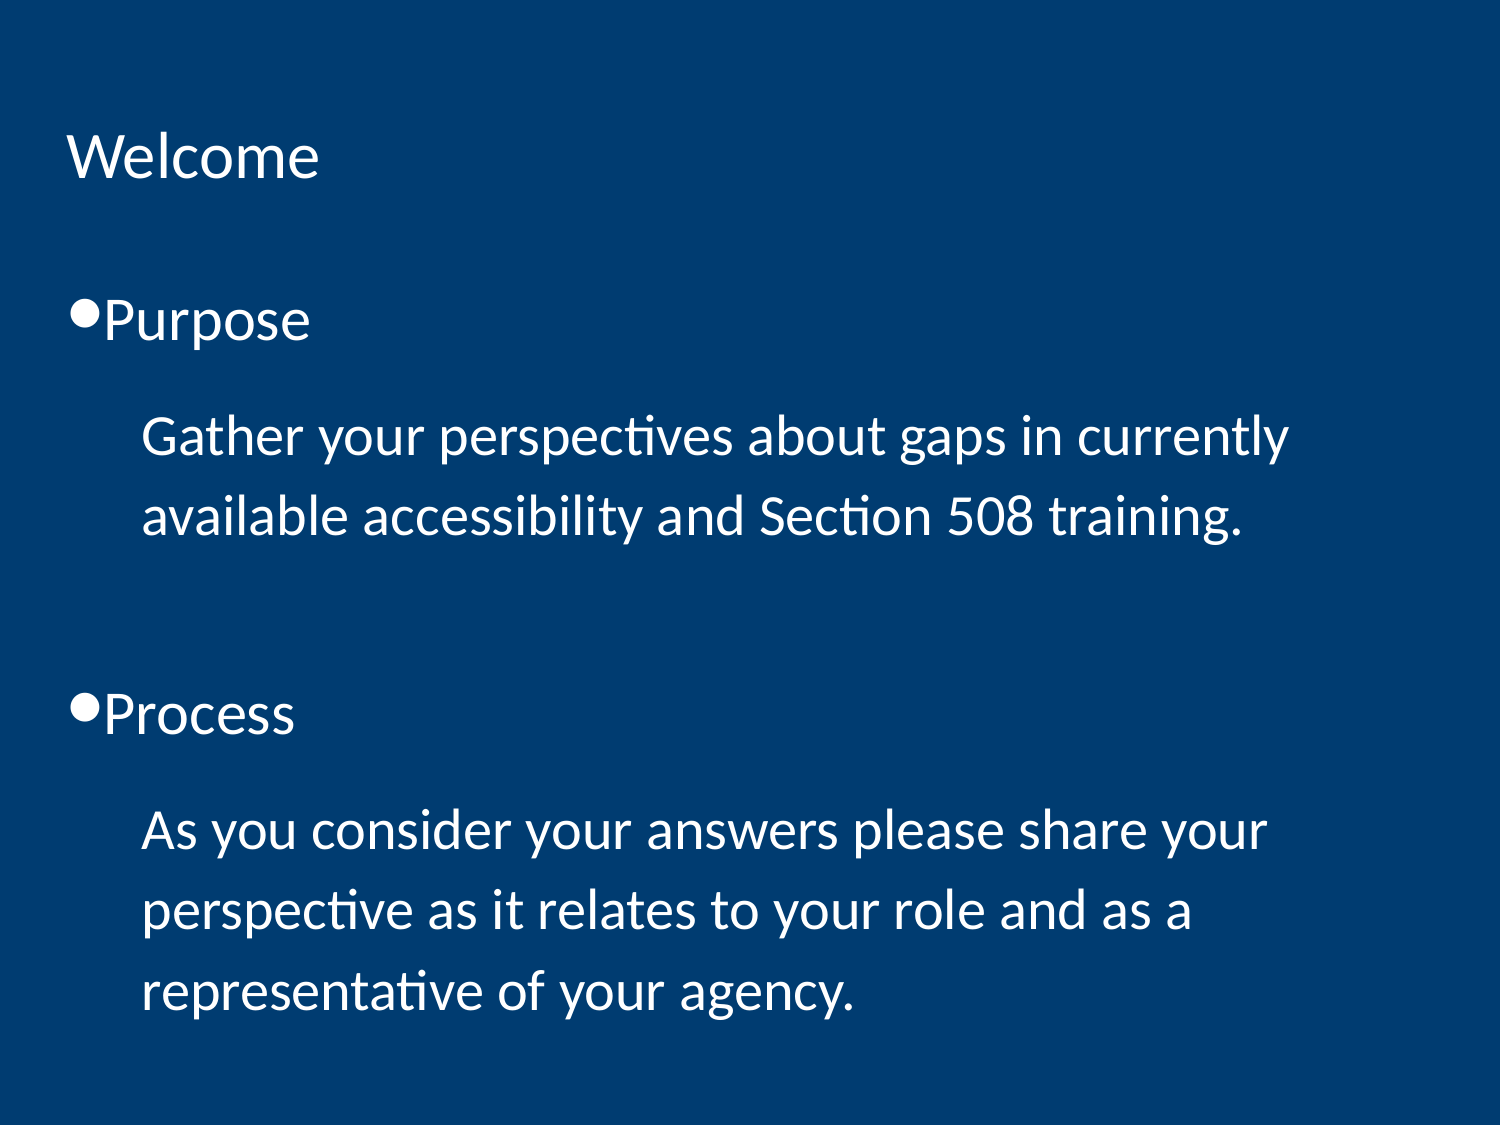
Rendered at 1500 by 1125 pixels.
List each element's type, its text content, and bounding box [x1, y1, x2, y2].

title Welcome [51, 97, 1449, 223]
list Purpose Gather your perspectives about gaps in currently available accessibility and Section 508 training. Process As you consider your answers please share your perspective as it relates to your role and as a representative of your agency. [51, 252, 1449, 1000]
